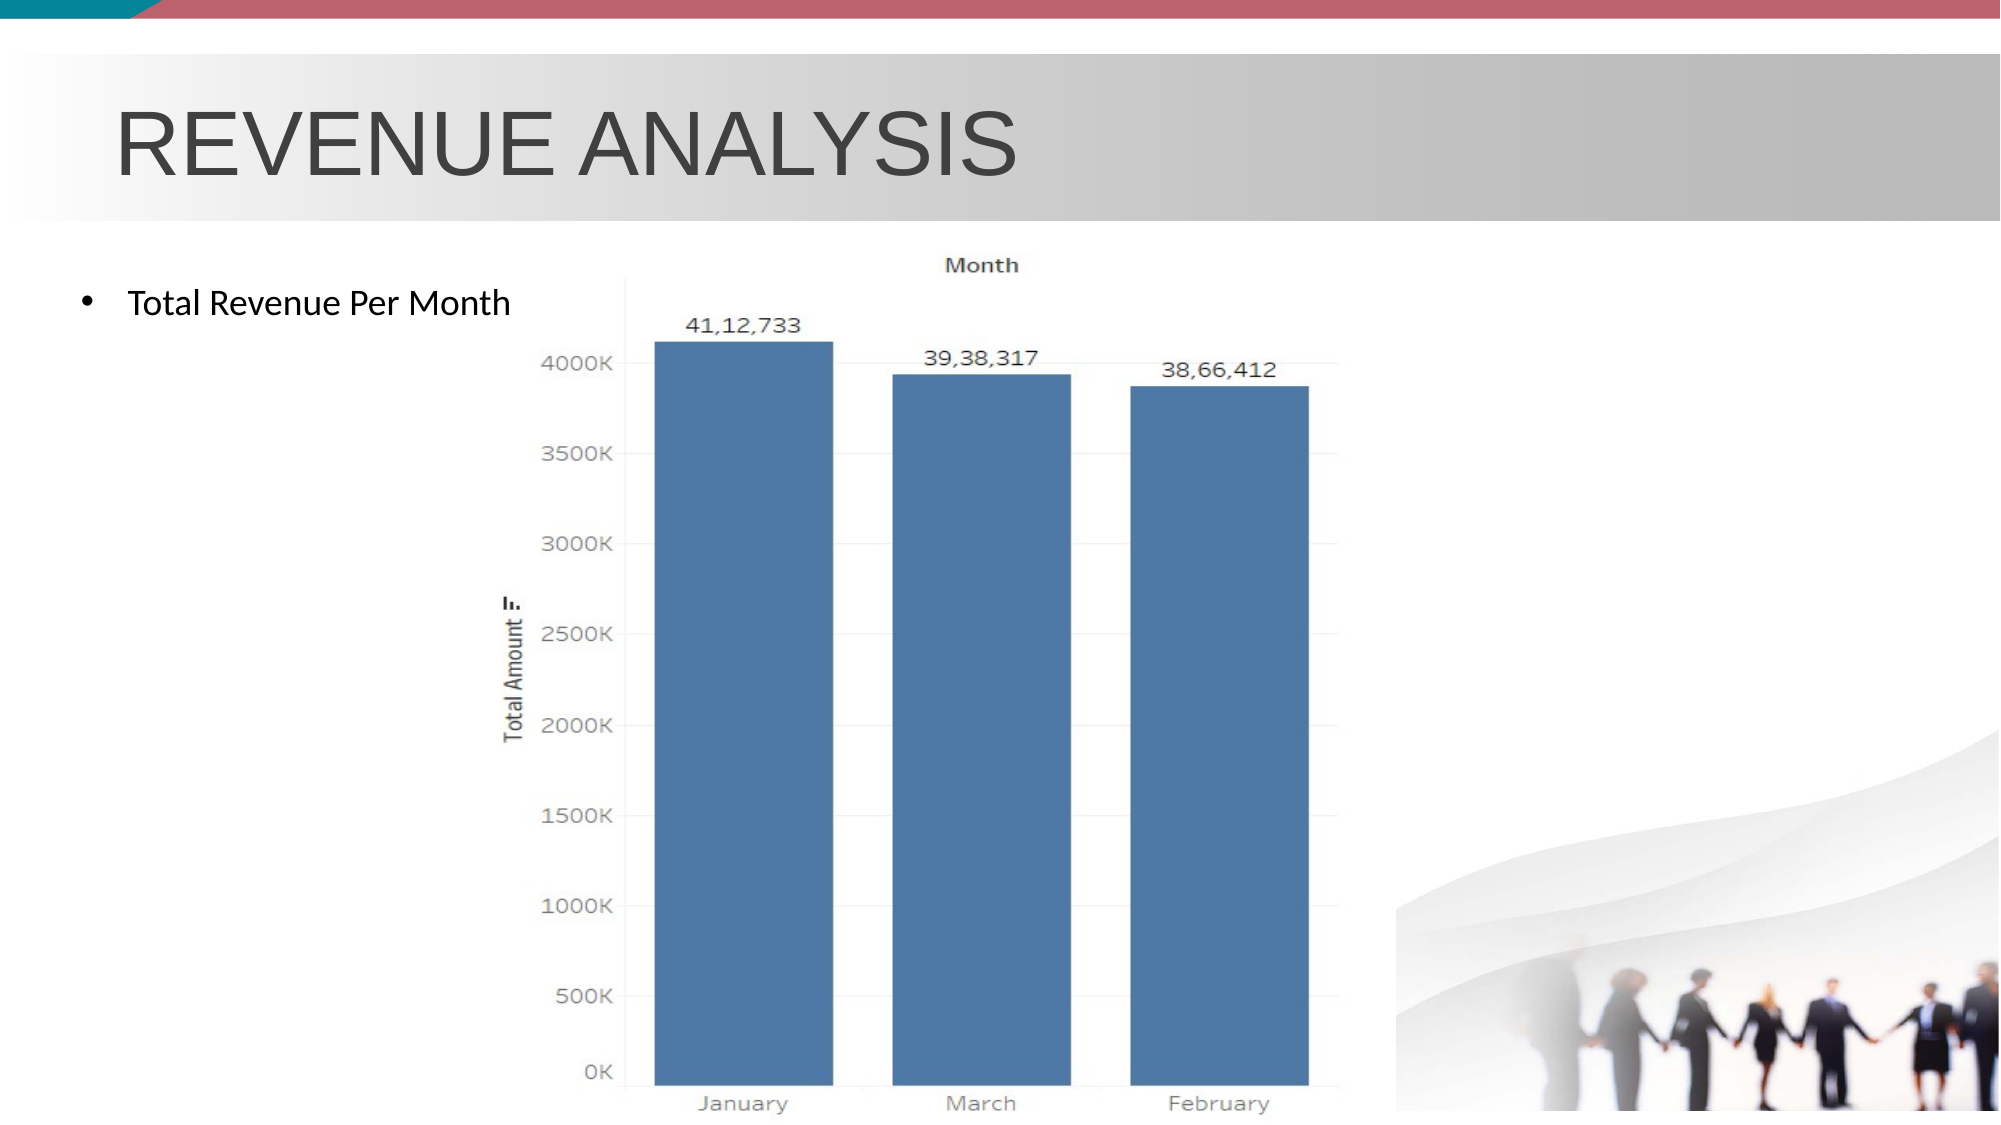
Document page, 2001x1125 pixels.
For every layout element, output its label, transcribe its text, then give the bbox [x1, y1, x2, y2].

text_box Total Revenue Per Month [66, 270, 475, 331]
picture [475, 232, 1999, 1125]
title Revenue Analysis [99, 44, 1901, 233]
